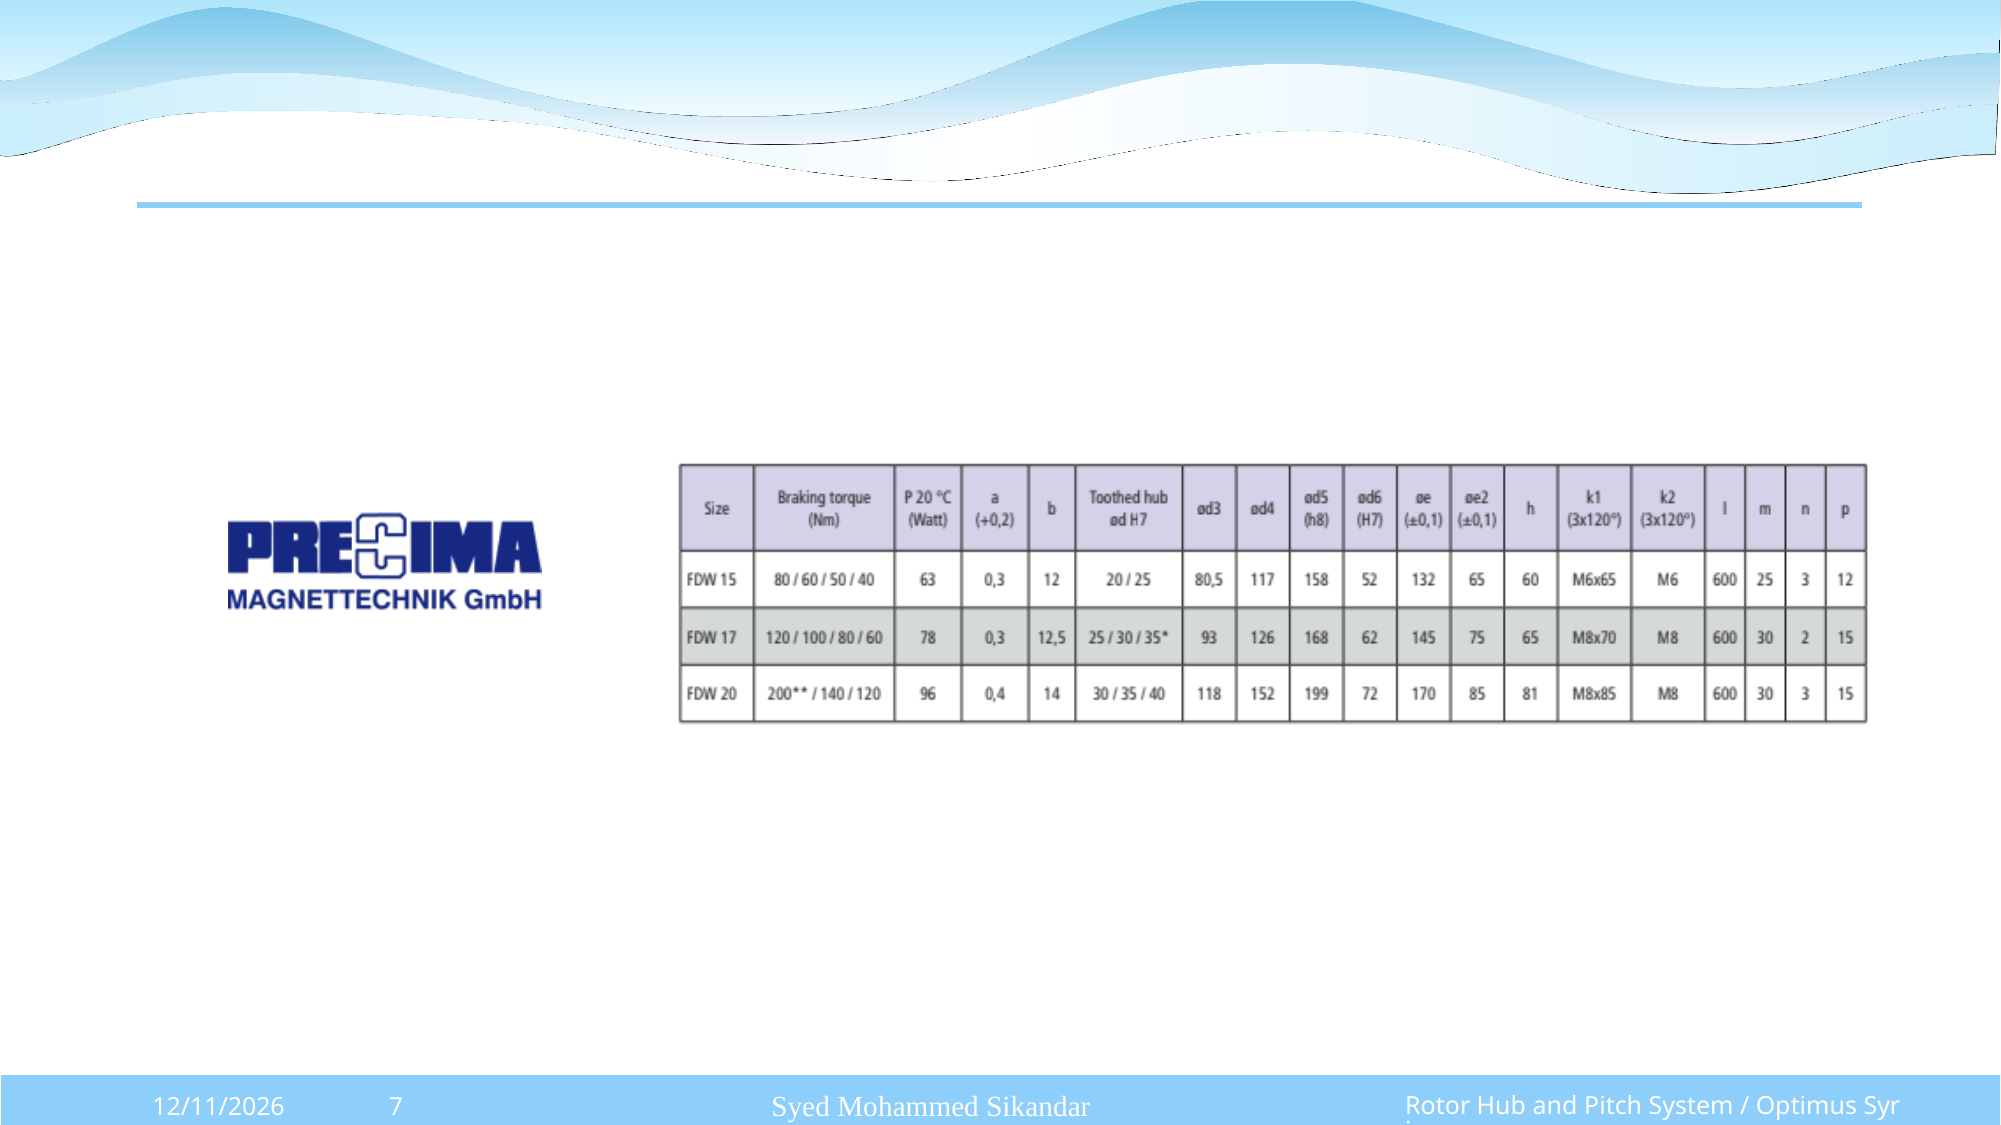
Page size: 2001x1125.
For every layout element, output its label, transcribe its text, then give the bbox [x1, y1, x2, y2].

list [228, 443, 542, 680]
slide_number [137, 1077, 319, 1125]
picture [643, 397, 1901, 791]
footer Rotor Hub and Pitch System / Optimus Syria [1391, 1076, 1918, 1125]
list Syed Mohammed Sikandar [472, 1076, 1391, 1125]
slide_number 7 [319, 1077, 472, 1125]
